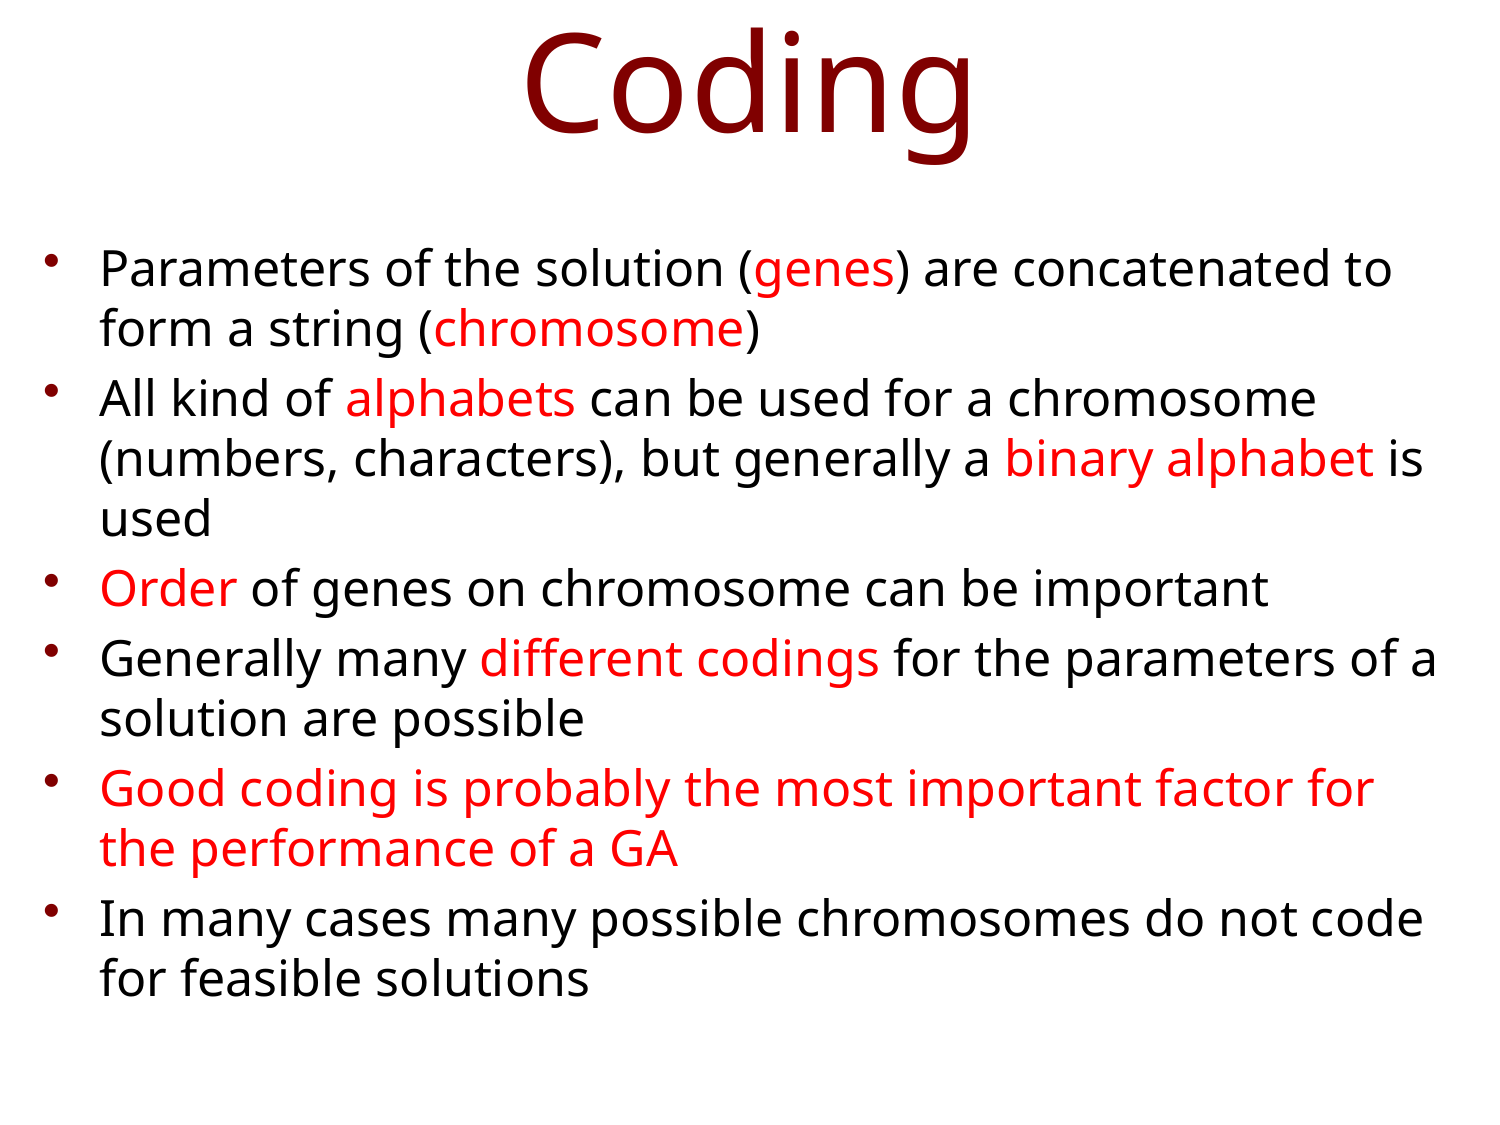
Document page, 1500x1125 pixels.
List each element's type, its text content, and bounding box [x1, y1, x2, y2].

title Coding [0, 0, 1500, 169]
list Parameters of the solution (genes) are concatenated to form a string (chromosome) All kind of alphabets can be used for a chromosome (numbers, characters), but generally a binary alphabet is used Order of genes on chromosome can be important Generally many different codings for the parameters of a solution are possible Good coding is probably the most important factor for the performance of a GA In many cases many possible chromosomes do not code for feasible solutions [27, 229, 1461, 1097]
